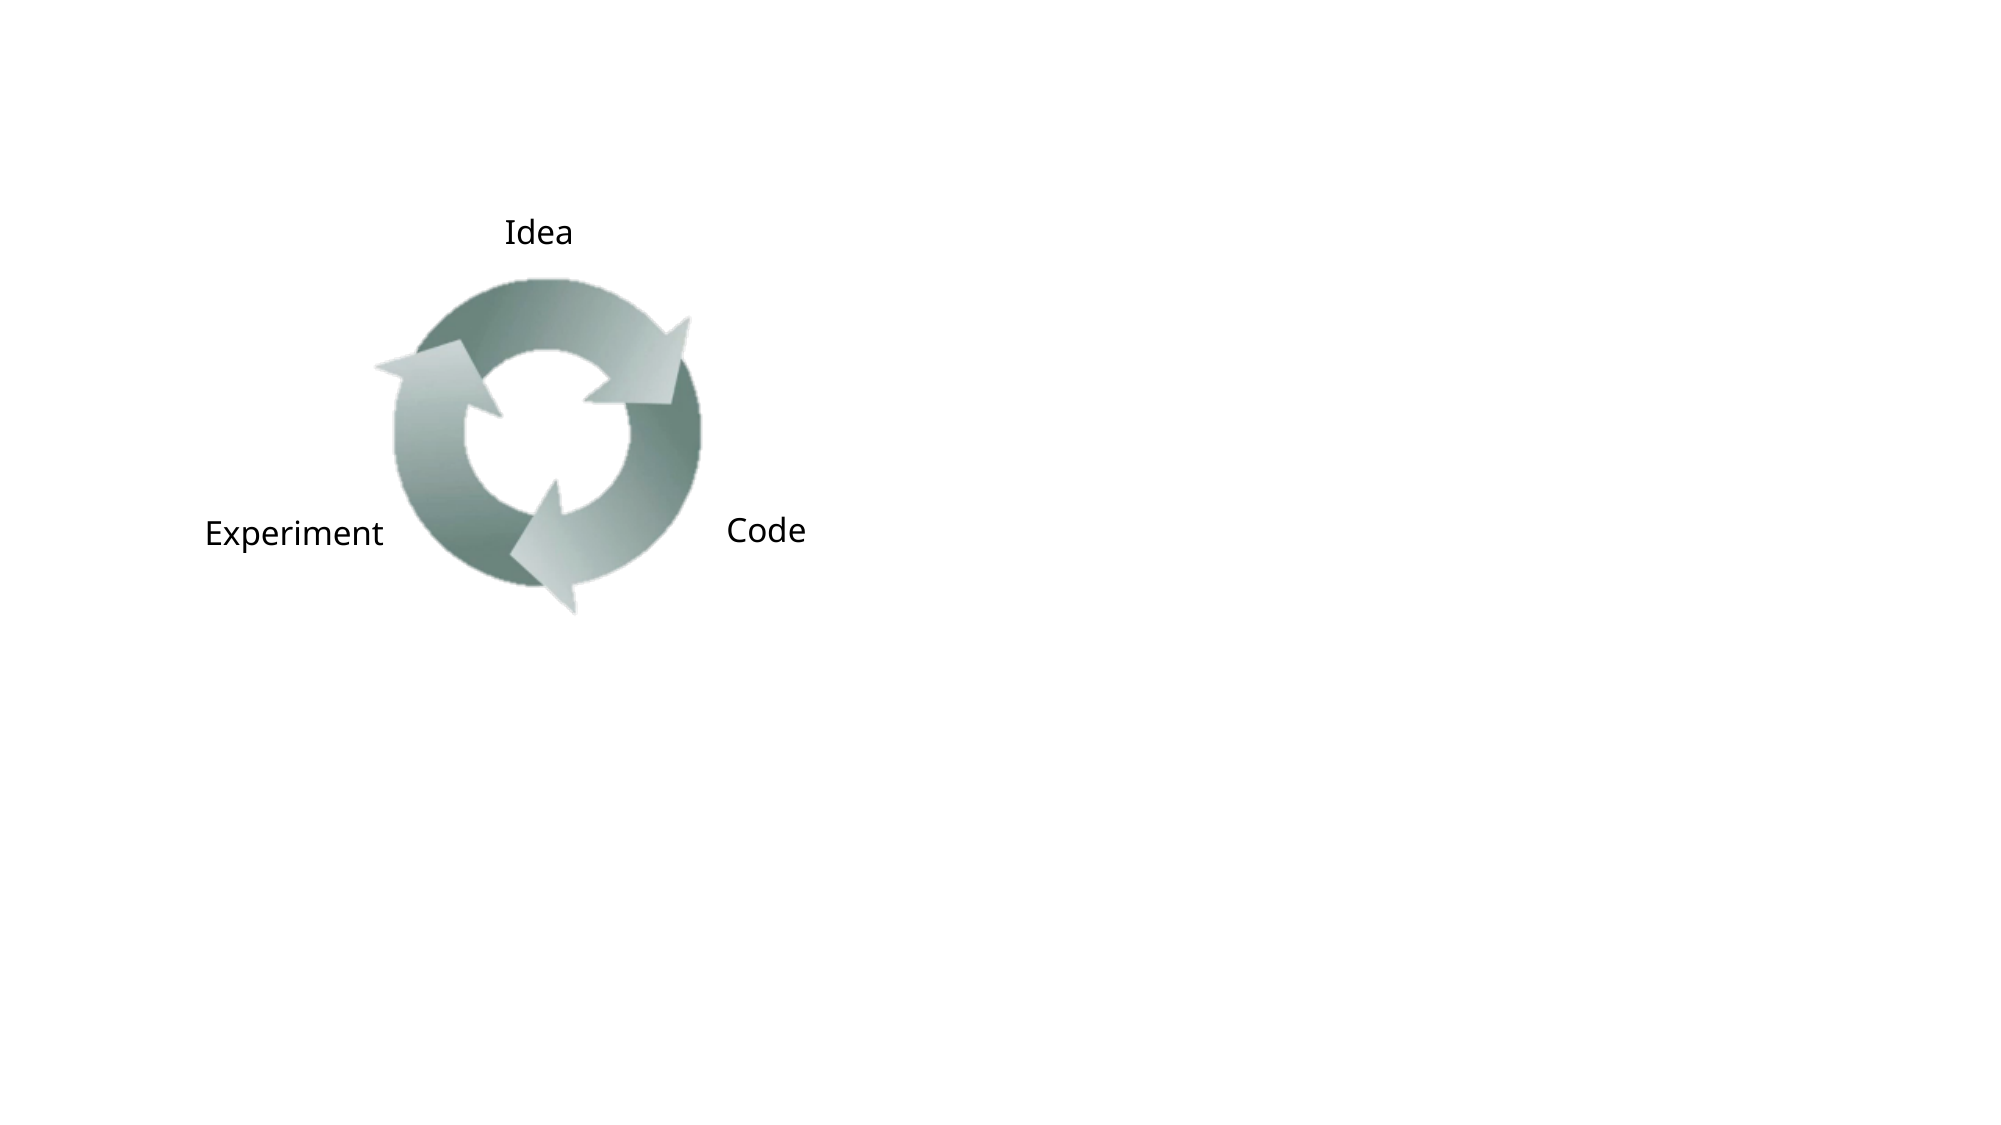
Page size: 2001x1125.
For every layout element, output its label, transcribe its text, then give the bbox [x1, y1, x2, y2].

text_box Code [712, 501, 829, 557]
picture [368, 264, 712, 624]
text_box Idea [489, 203, 590, 259]
text_box Experiment [189, 504, 368, 559]
